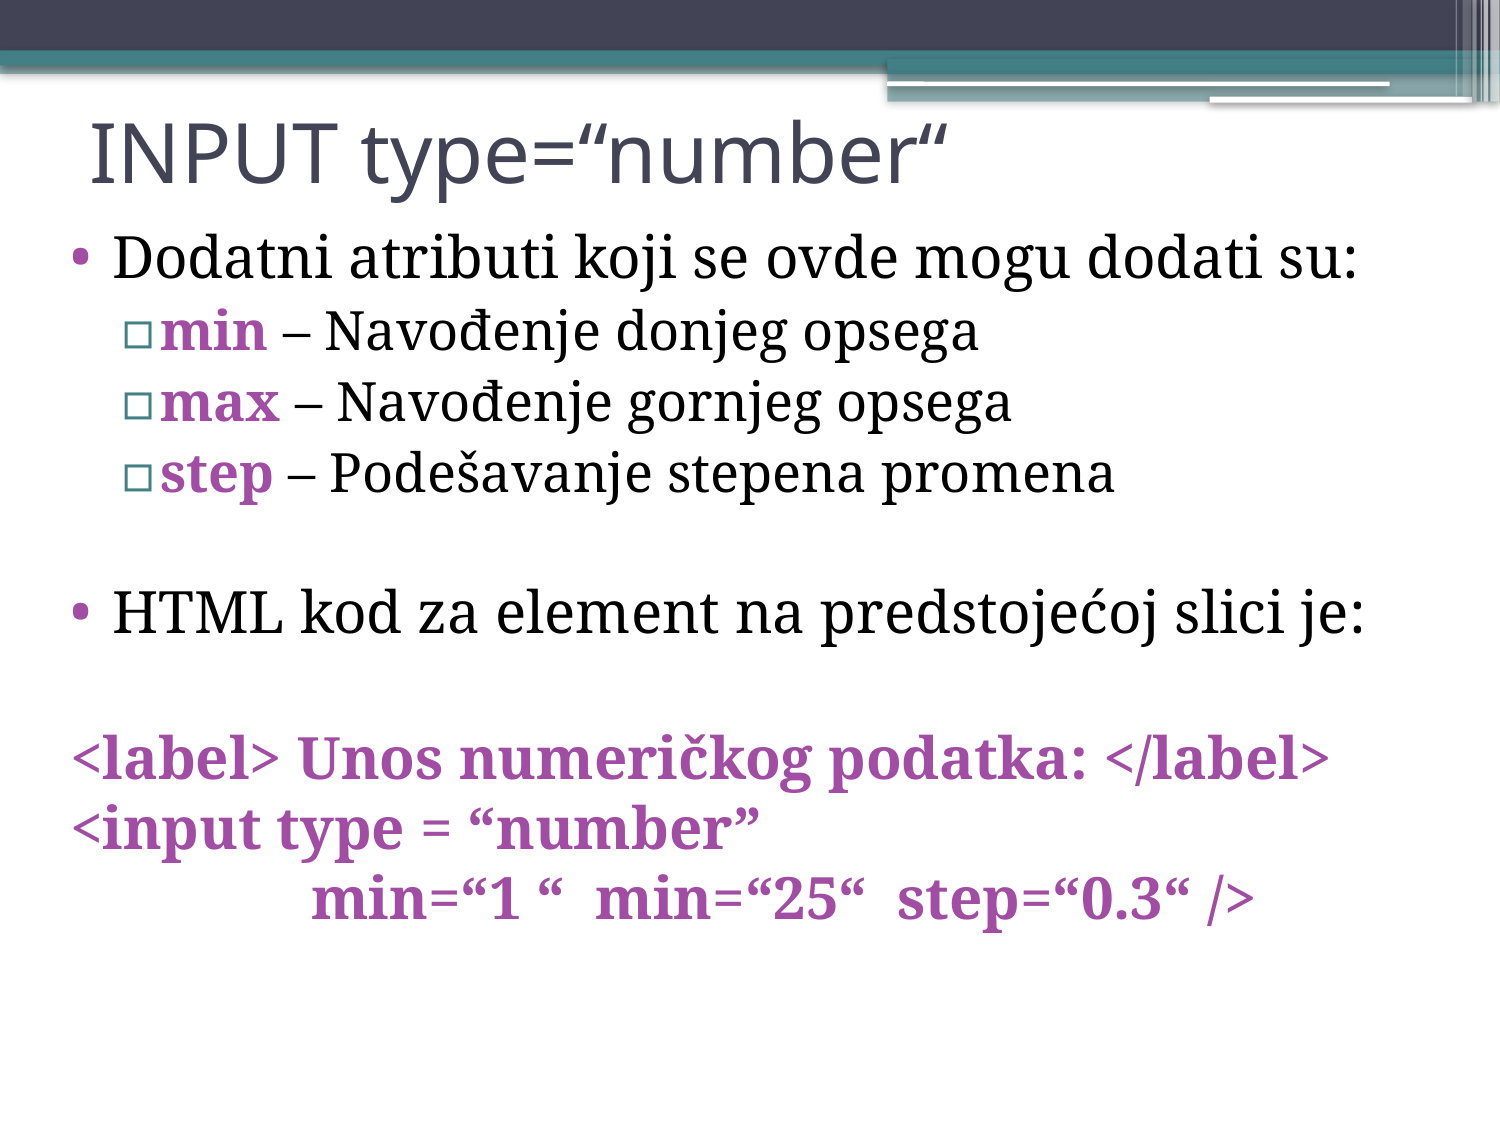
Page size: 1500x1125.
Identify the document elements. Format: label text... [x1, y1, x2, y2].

list Dodatni atributi koji se ovde mogu dodati su: min – Navođenje donjeg opsega max – Navođenje gornjeg opsega step – Podešavanje stepena promena HTML kod za element na predstojećoj slici je: <label> Unos numeričkog podatka: </label> <input type = “number” min=“1 “ min=“25“ step=“0.3“ /> [37, 212, 1425, 1016]
title INPUT type=“number“ [75, 62, 1425, 212]
